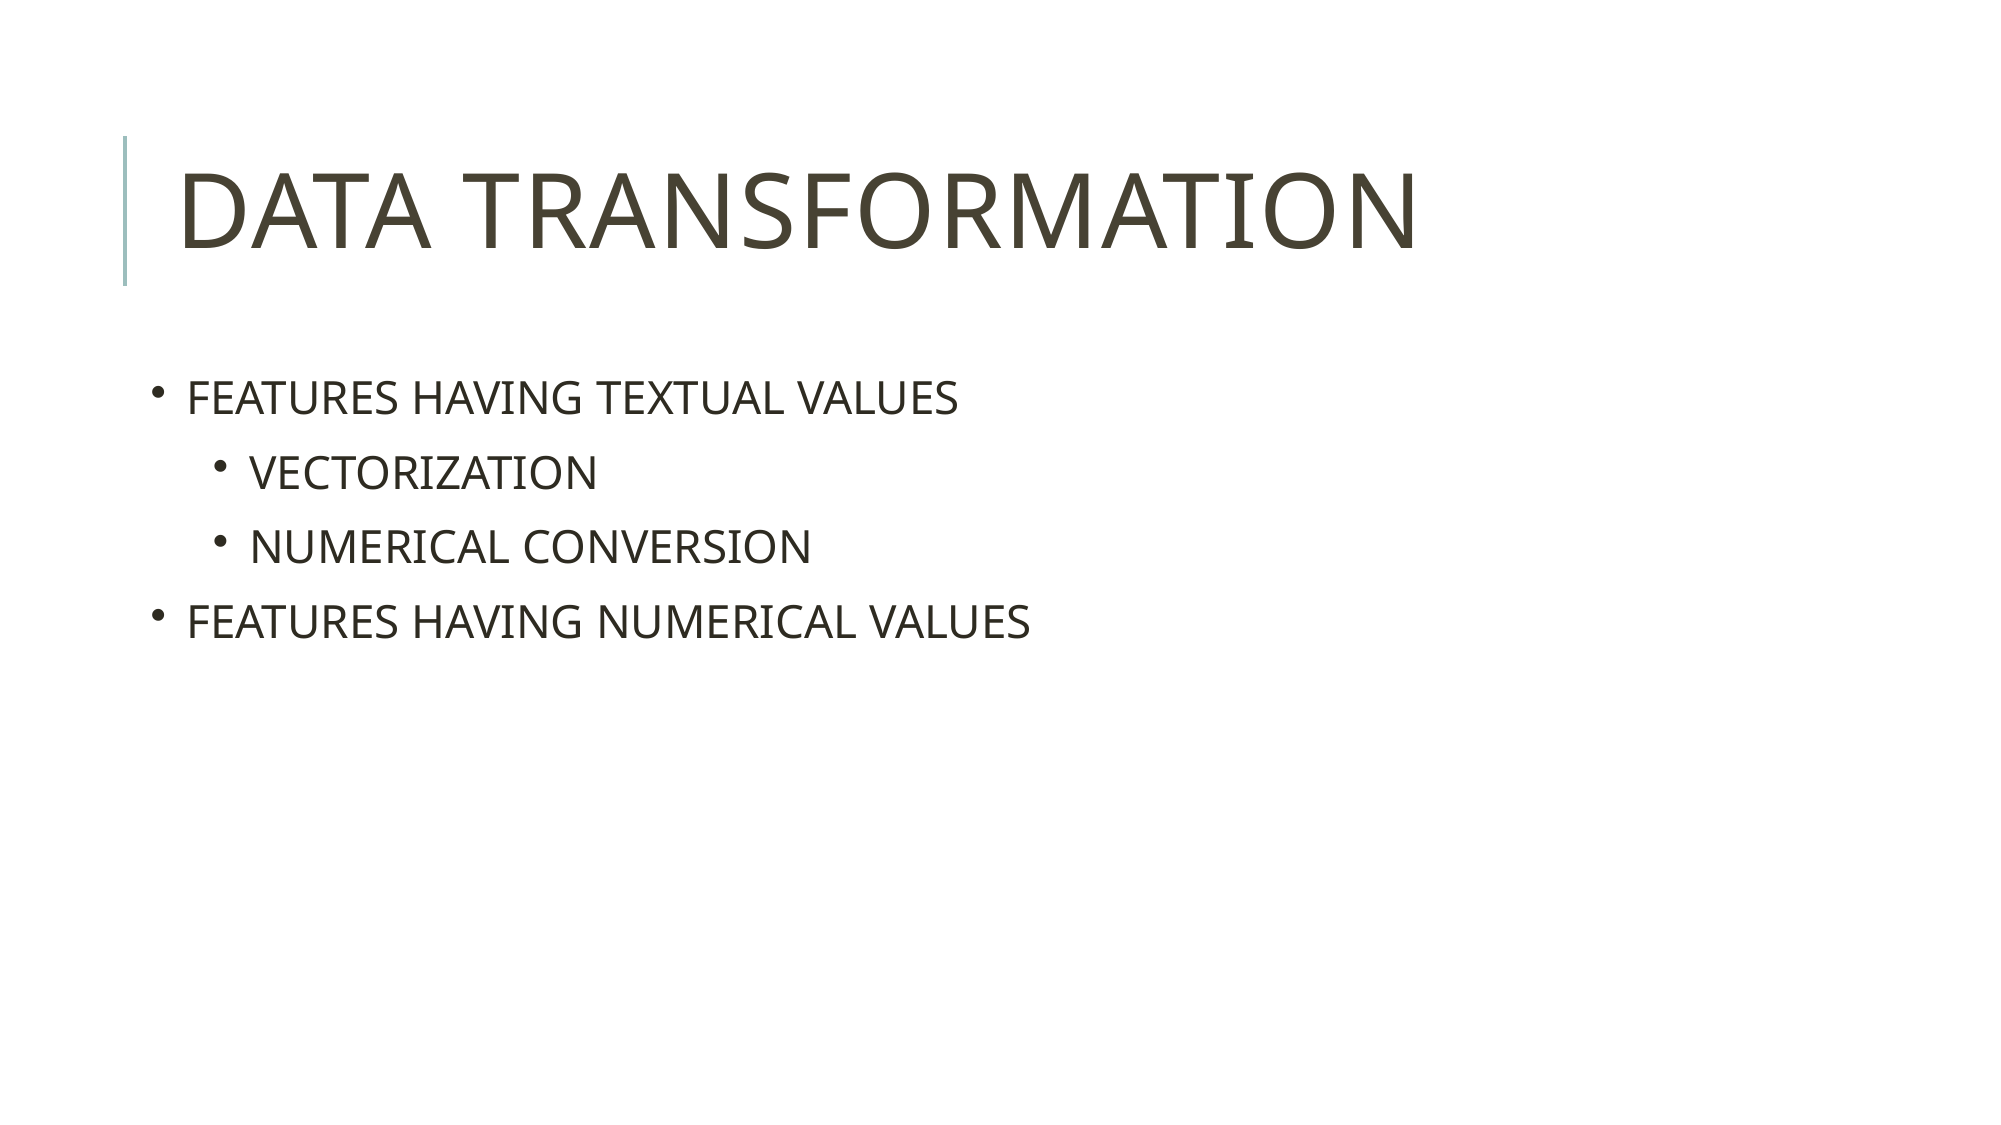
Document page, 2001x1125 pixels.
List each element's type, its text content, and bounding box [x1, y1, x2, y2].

list FEATURES HAVING TEXTUAL VALUES VECTORIZATION NUMERICAL CONVERSION FEATURES HAVING NUMERICAL VALUES [142, 367, 1738, 1029]
title Data TRANSFORMATION [167, 95, 1763, 343]
